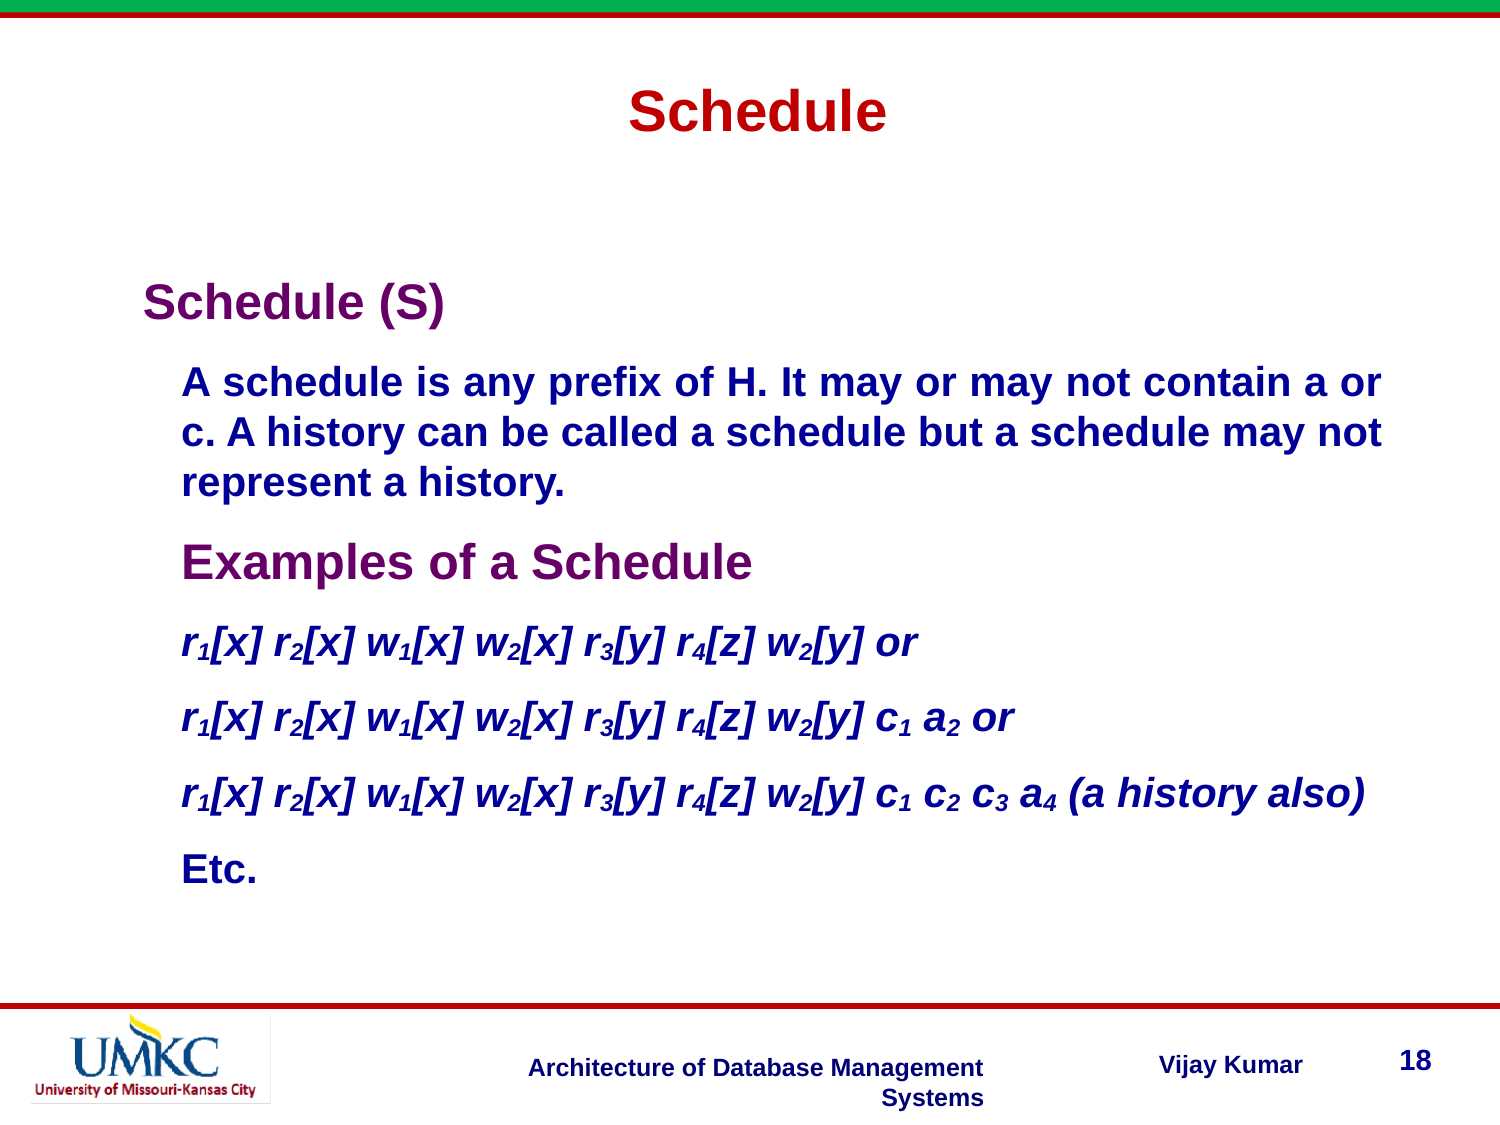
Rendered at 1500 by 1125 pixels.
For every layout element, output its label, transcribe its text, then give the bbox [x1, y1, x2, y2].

title Schedule [179, 32, 1378, 157]
text_box Schedule (S) A schedule is any prefix of H. It may or may not contain a or c. A history can be called a schedule but a schedule may not represent a history. Examples of a Schedule r1[x] r2[x] w1[x] w2[x] r3[y] r4[z] w2[y] or r1[x] r2[x] w1[x] w2[x] r3[y] r4[z] w2[y] c1 a2 or r1[x] r2[x] w1[x] w2[x] r3[y] r4[z] w2[y] c1 c2 c3 a4 (a history also) Etc. [128, 262, 1398, 899]
picture [31, 1014, 271, 1106]
slide_number 18 [1348, 1034, 1447, 1074]
